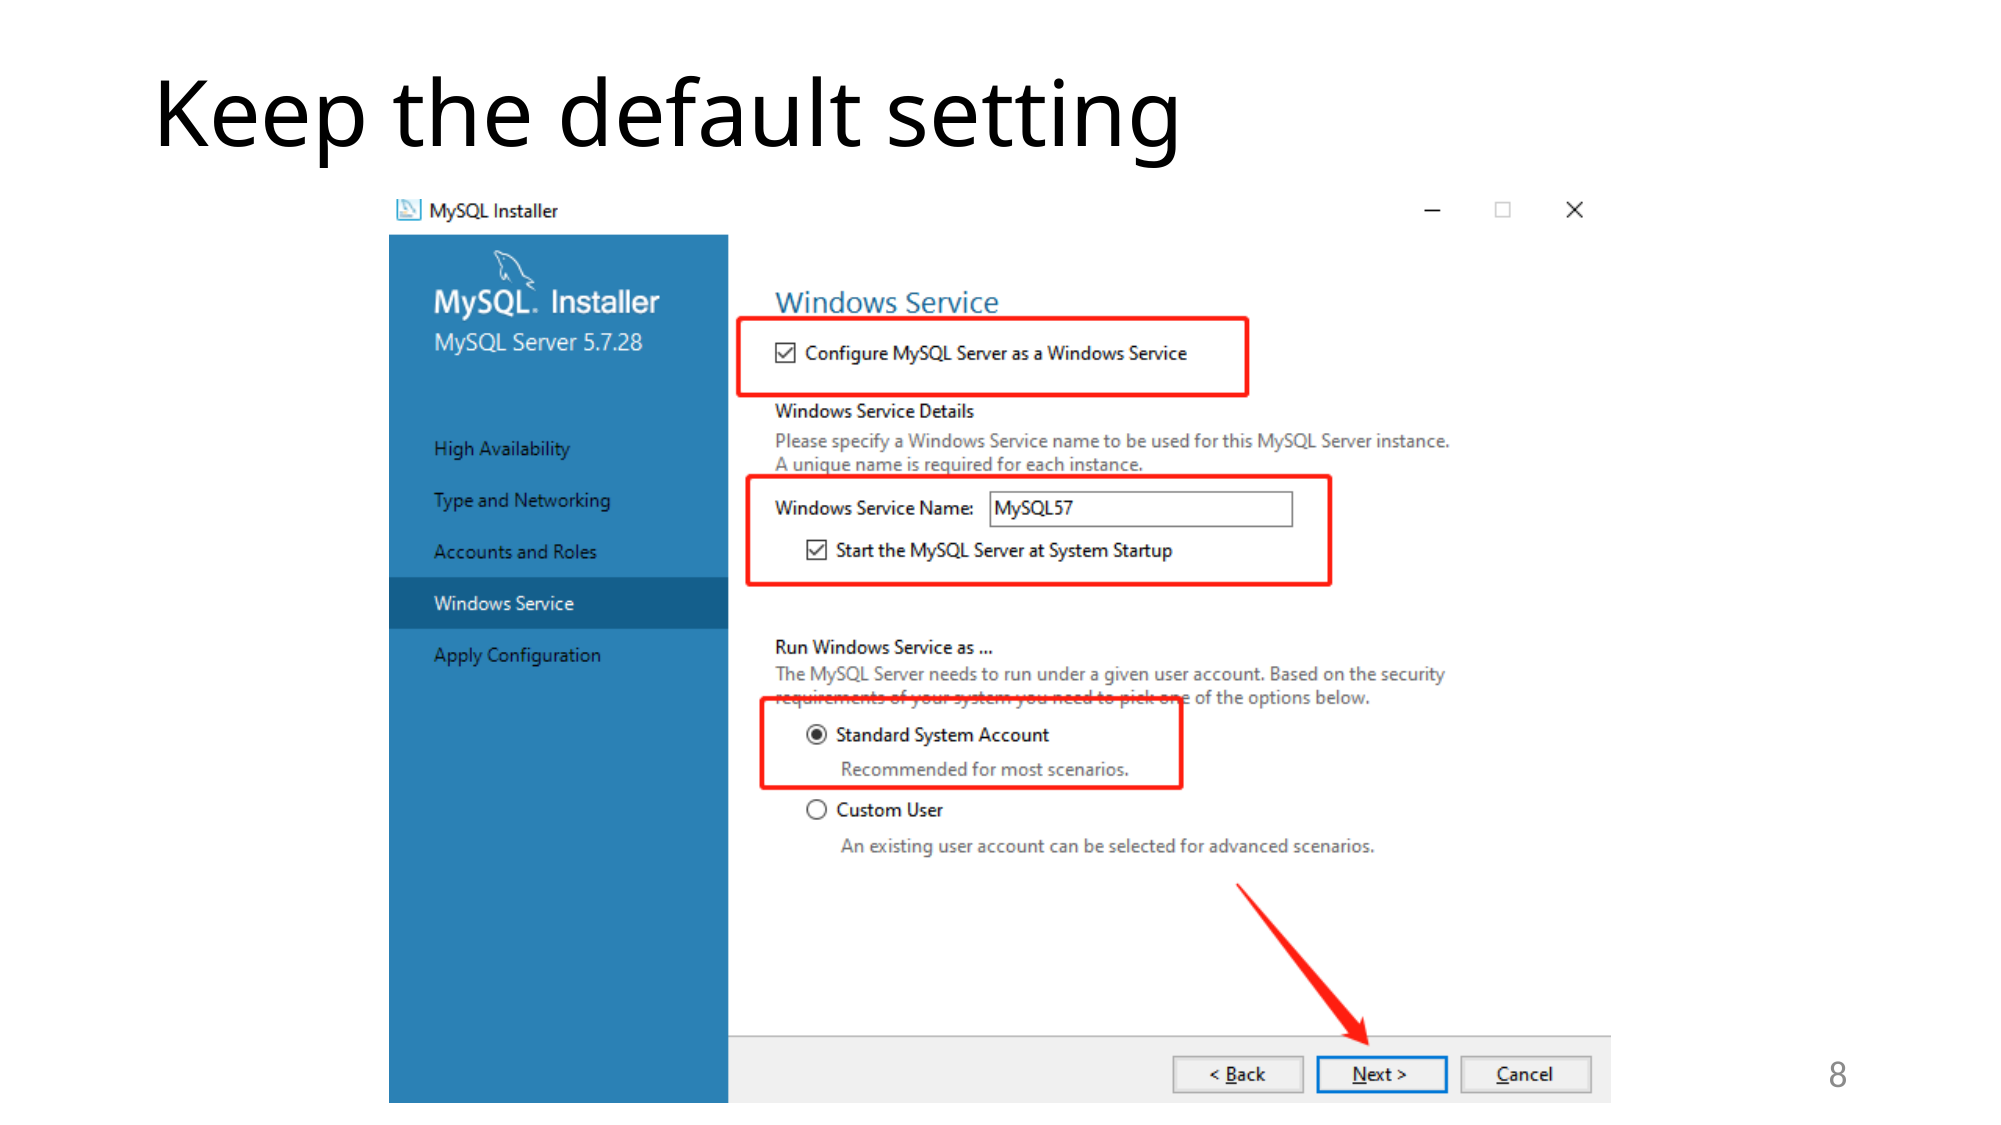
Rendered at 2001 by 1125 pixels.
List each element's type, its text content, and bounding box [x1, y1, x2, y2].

picture [389, 199, 1611, 1103]
slide_number 8 [1611, 1042, 1863, 1103]
title Keep the default setting [137, 59, 1863, 175]
